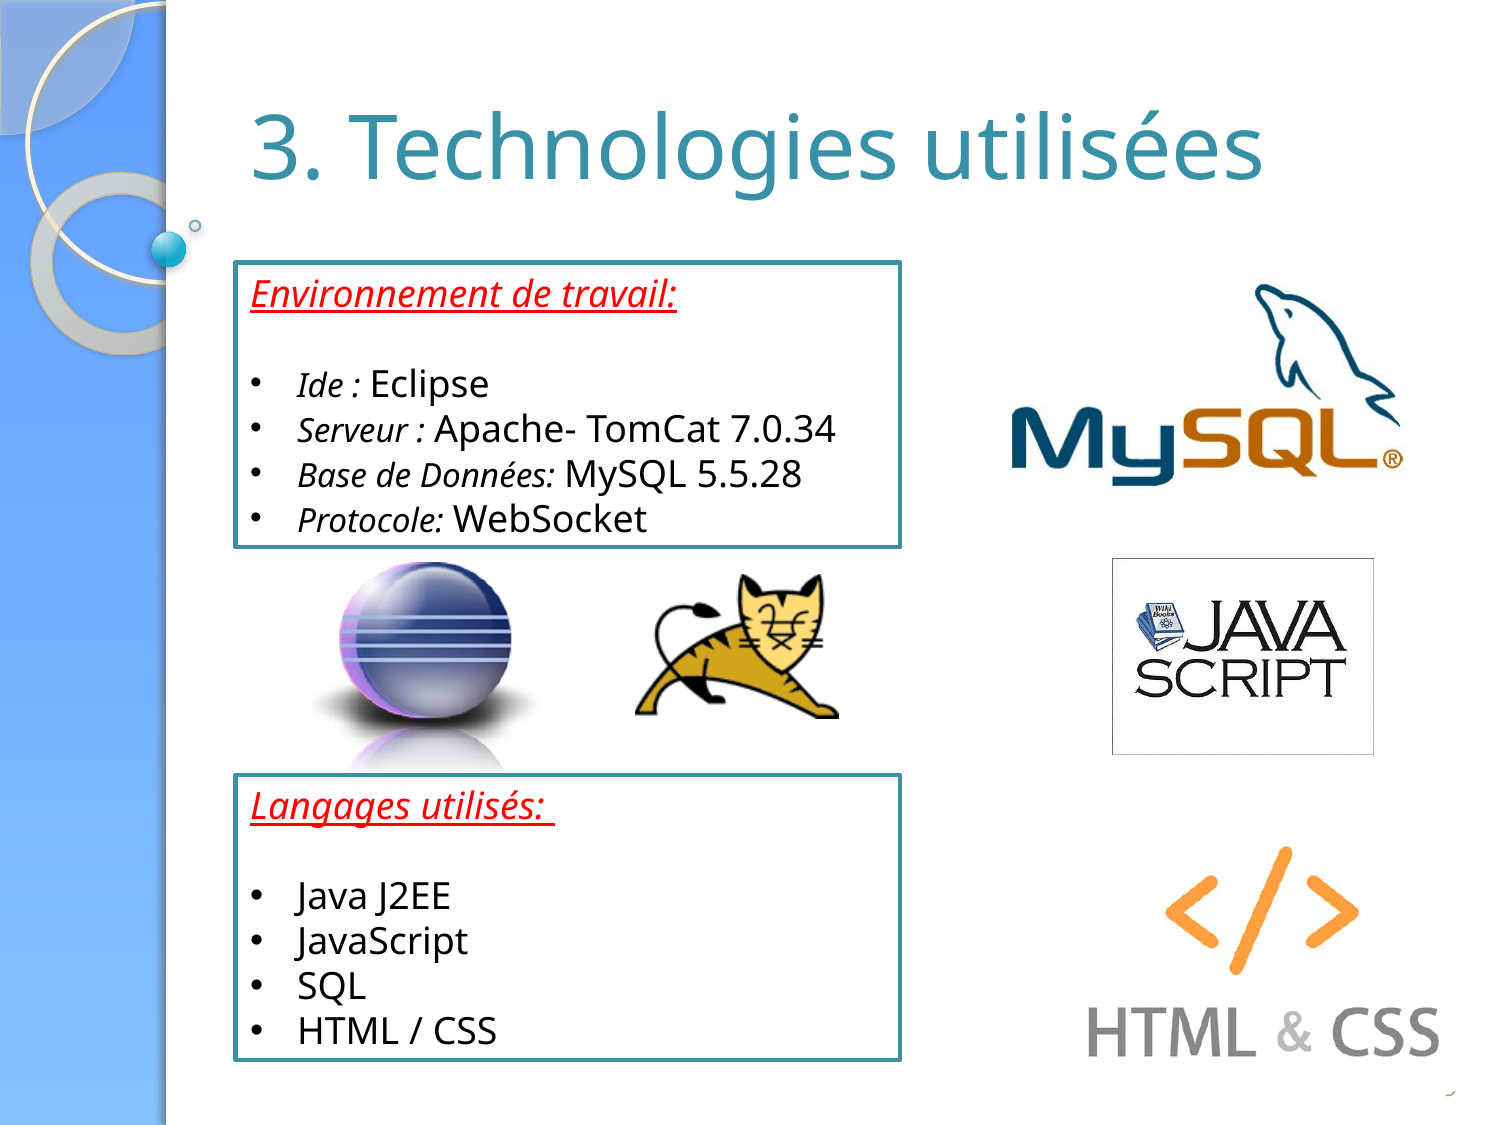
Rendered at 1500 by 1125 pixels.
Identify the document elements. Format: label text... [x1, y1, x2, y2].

picture [1068, 819, 1457, 1092]
text_box Langages utilisés: Java J2EE JavaScript SQL HTML / CSS [233, 773, 902, 1062]
picture [1112, 558, 1374, 755]
picture [1005, 237, 1406, 531]
text_box Environnement de travail: Ide : Eclipse Serveur : Apache- TomCat 7.0.34 Base de Données: MySQL 5.5.28 Protocole: WebSocket [233, 260, 902, 549]
slide_number 9 [1413, 1034, 1488, 1113]
text_box 3. Technologies utilisées [235, 17, 1466, 206]
picture [312, 549, 538, 776]
picture [635, 574, 839, 719]
